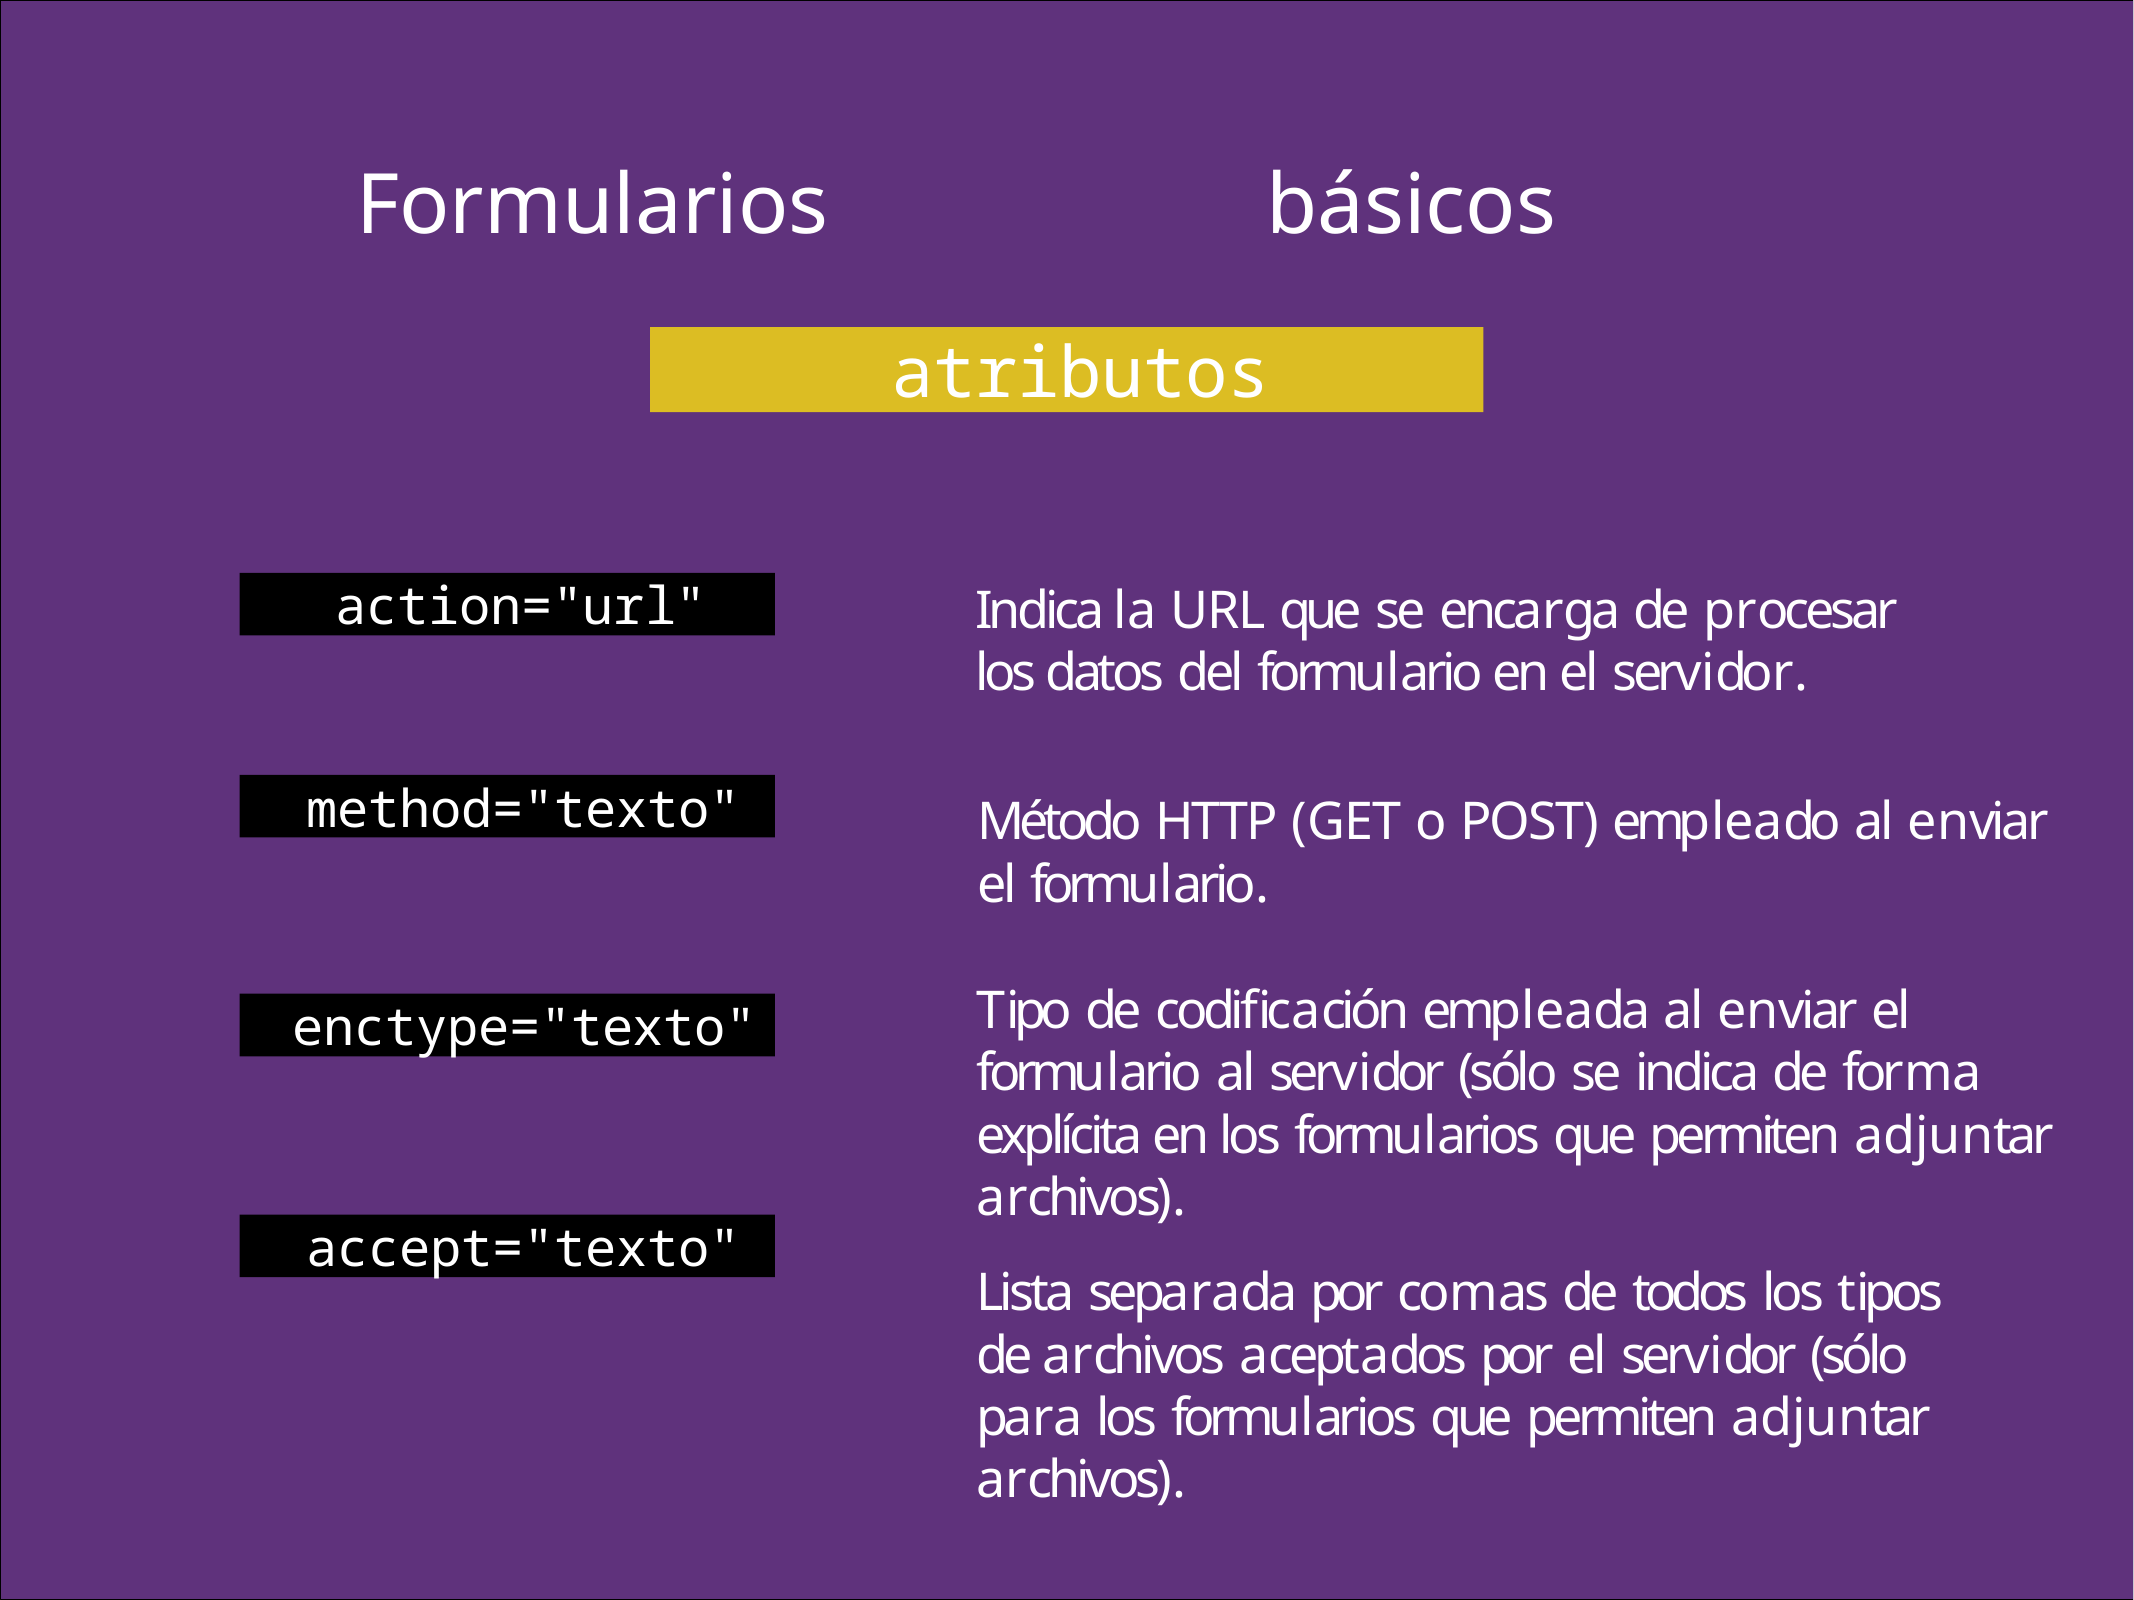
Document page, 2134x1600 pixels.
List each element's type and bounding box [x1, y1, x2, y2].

text_box [0, 0, 2134, 1600]
